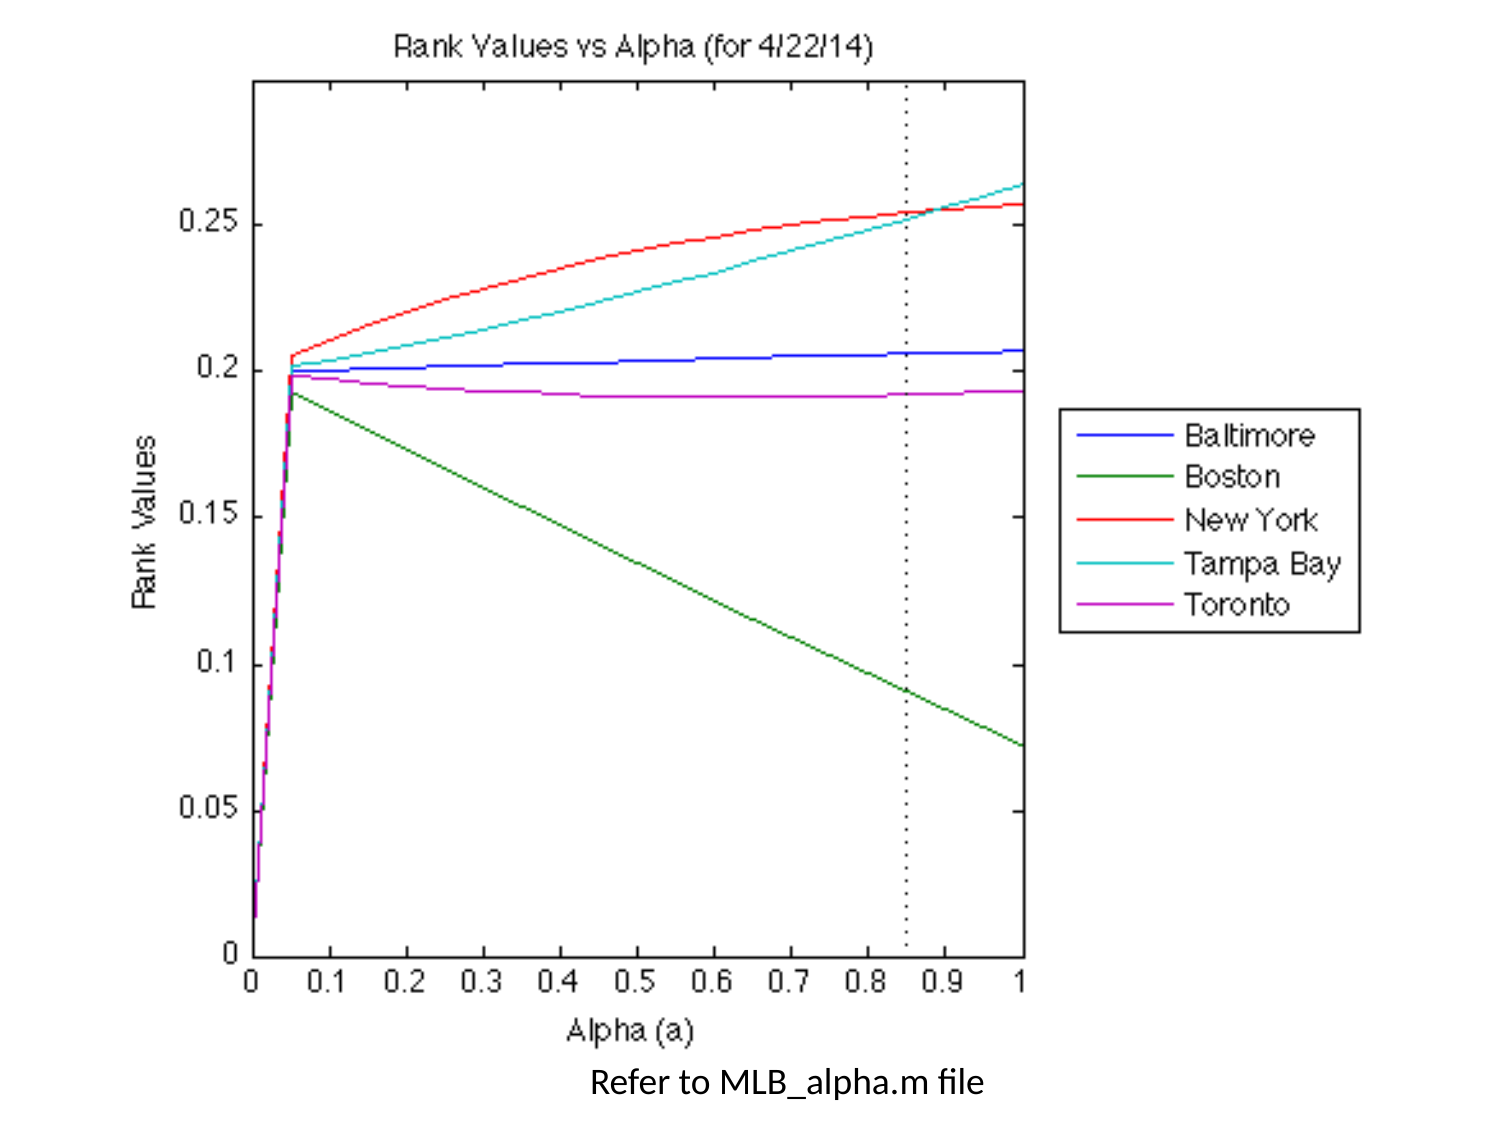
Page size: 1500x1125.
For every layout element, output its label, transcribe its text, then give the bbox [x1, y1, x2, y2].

text_box Refer to MLB_alpha.m file [575, 1085, 1000, 1110]
picture [66, 0, 1500, 1076]
